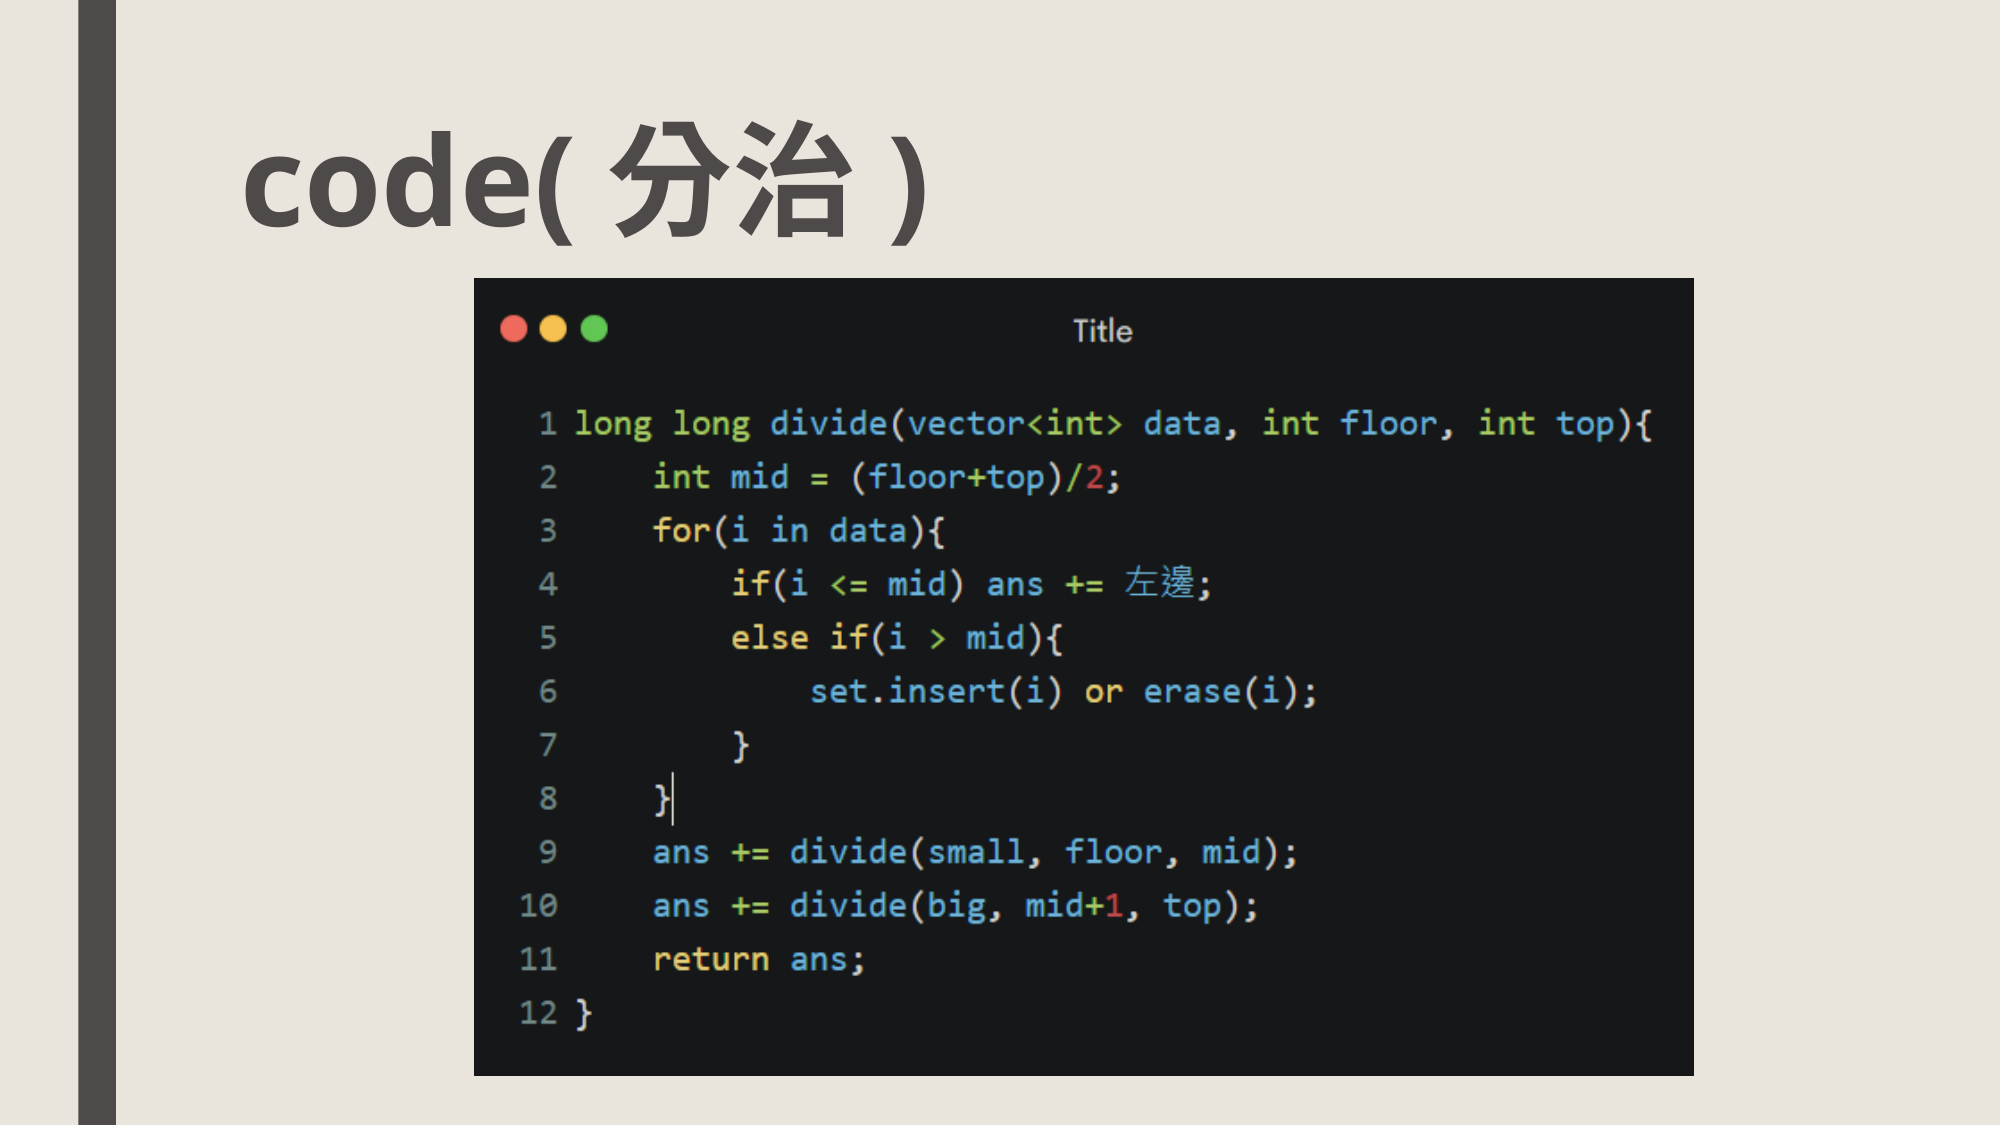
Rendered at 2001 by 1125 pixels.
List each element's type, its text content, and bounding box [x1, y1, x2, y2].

title code(分治) [225, 112, 1800, 357]
picture [474, 278, 1694, 1076]
